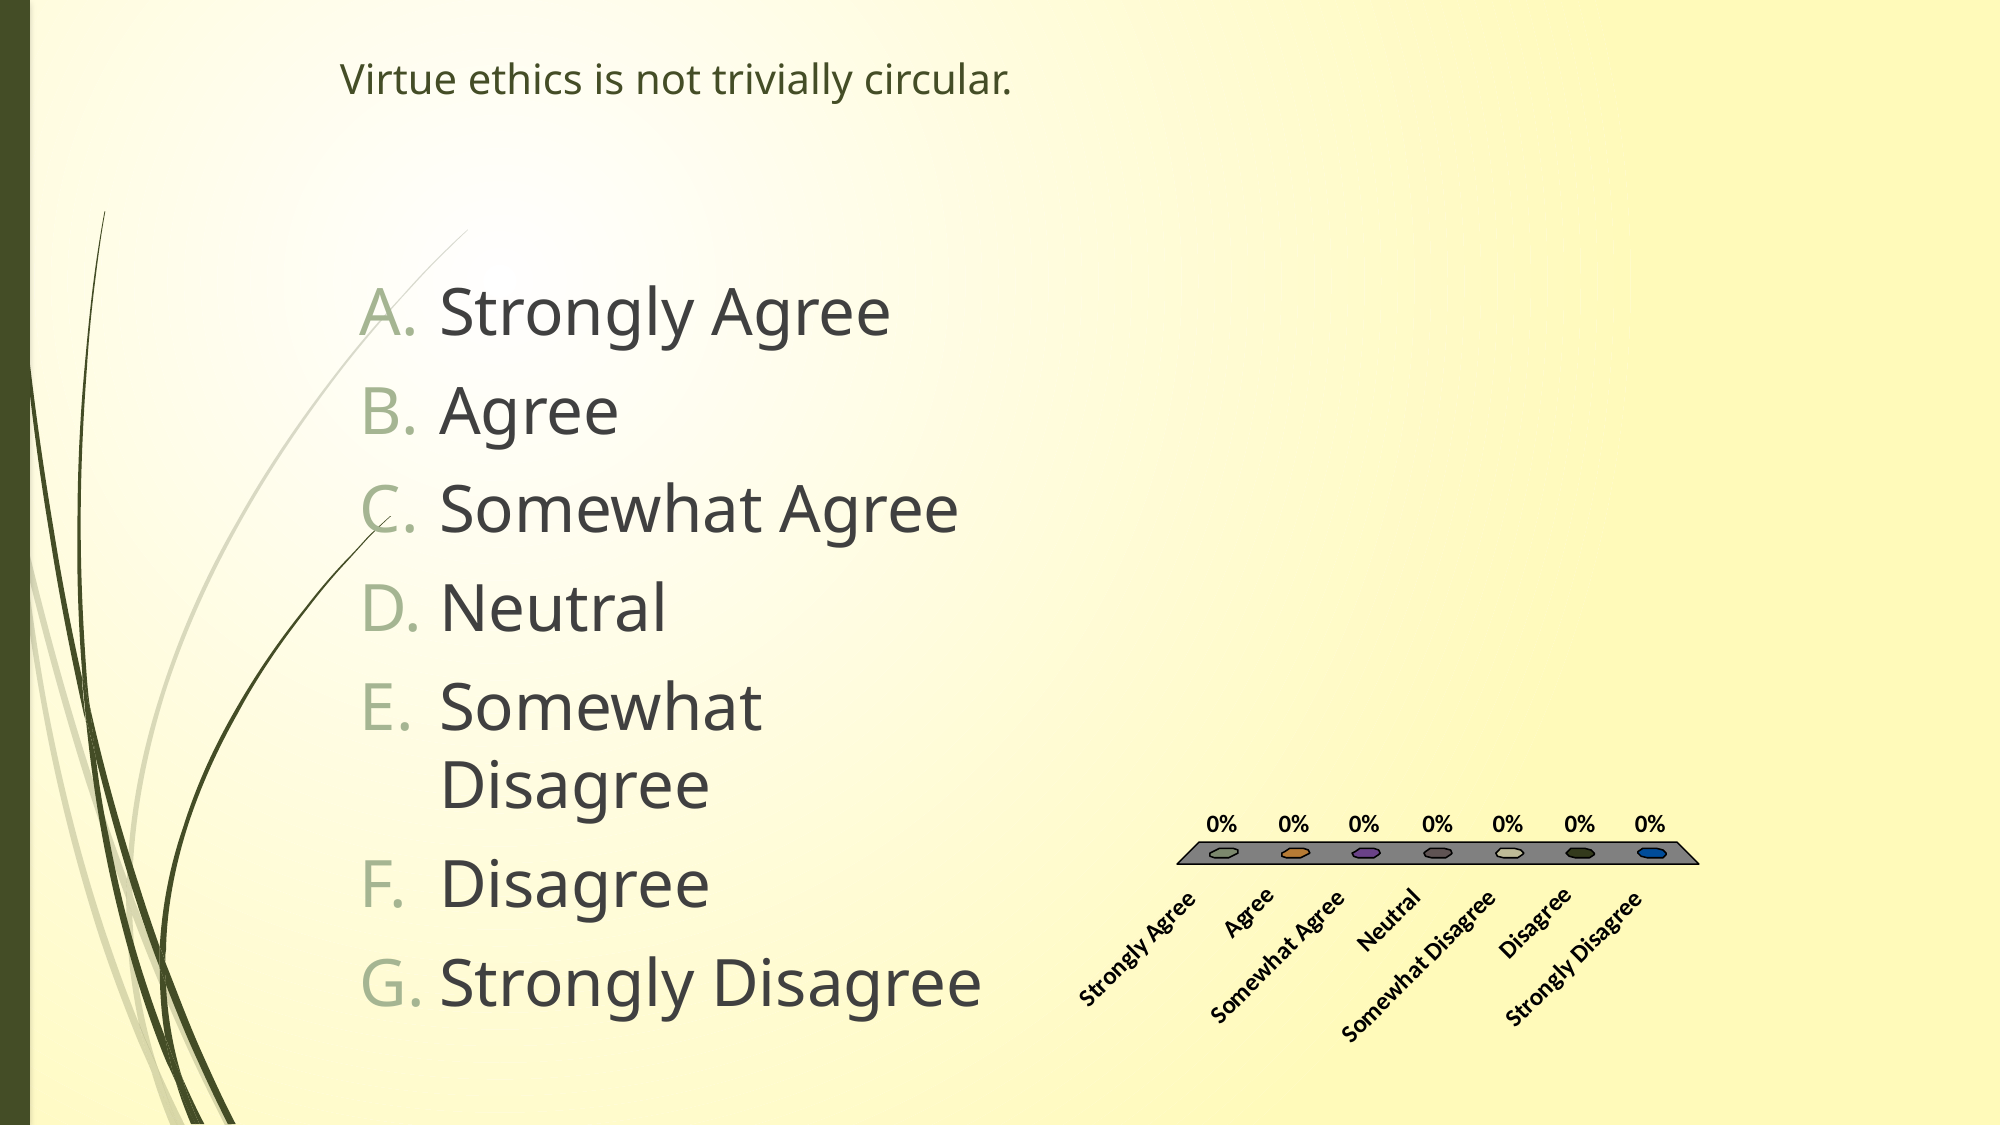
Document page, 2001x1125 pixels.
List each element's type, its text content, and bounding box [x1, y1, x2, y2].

list Strongly Agree Agree Somewhat Agree Neutral Somewhat Disagree Disagree Strongly Disagree [324, 262, 989, 1050]
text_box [989, 262, 1740, 1107]
title Virtue ethics is not trivially circular. [324, 45, 1575, 233]
